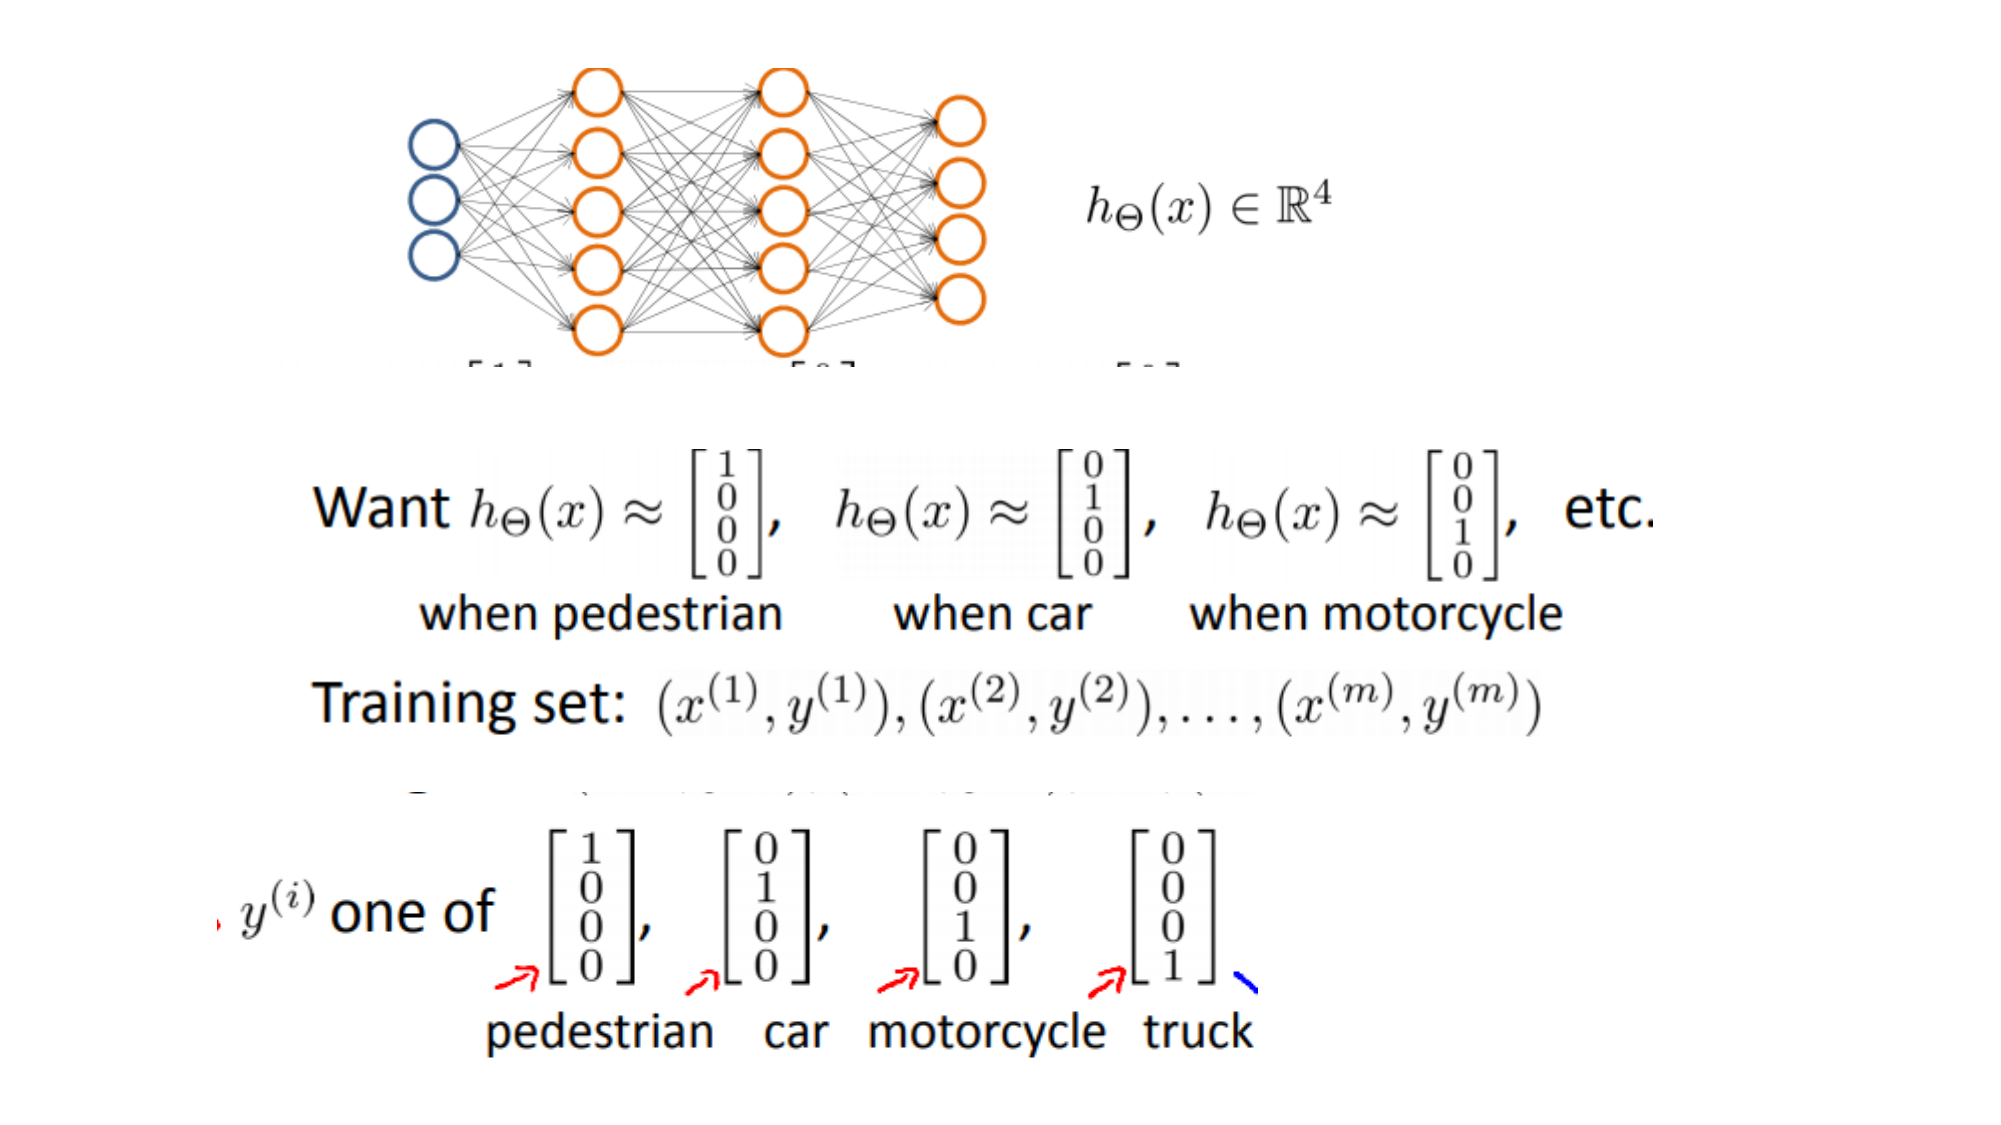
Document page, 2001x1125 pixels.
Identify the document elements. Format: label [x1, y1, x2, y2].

picture [216, 449, 1653, 751]
picture [216, 792, 1258, 1082]
picture [216, 68, 1413, 367]
